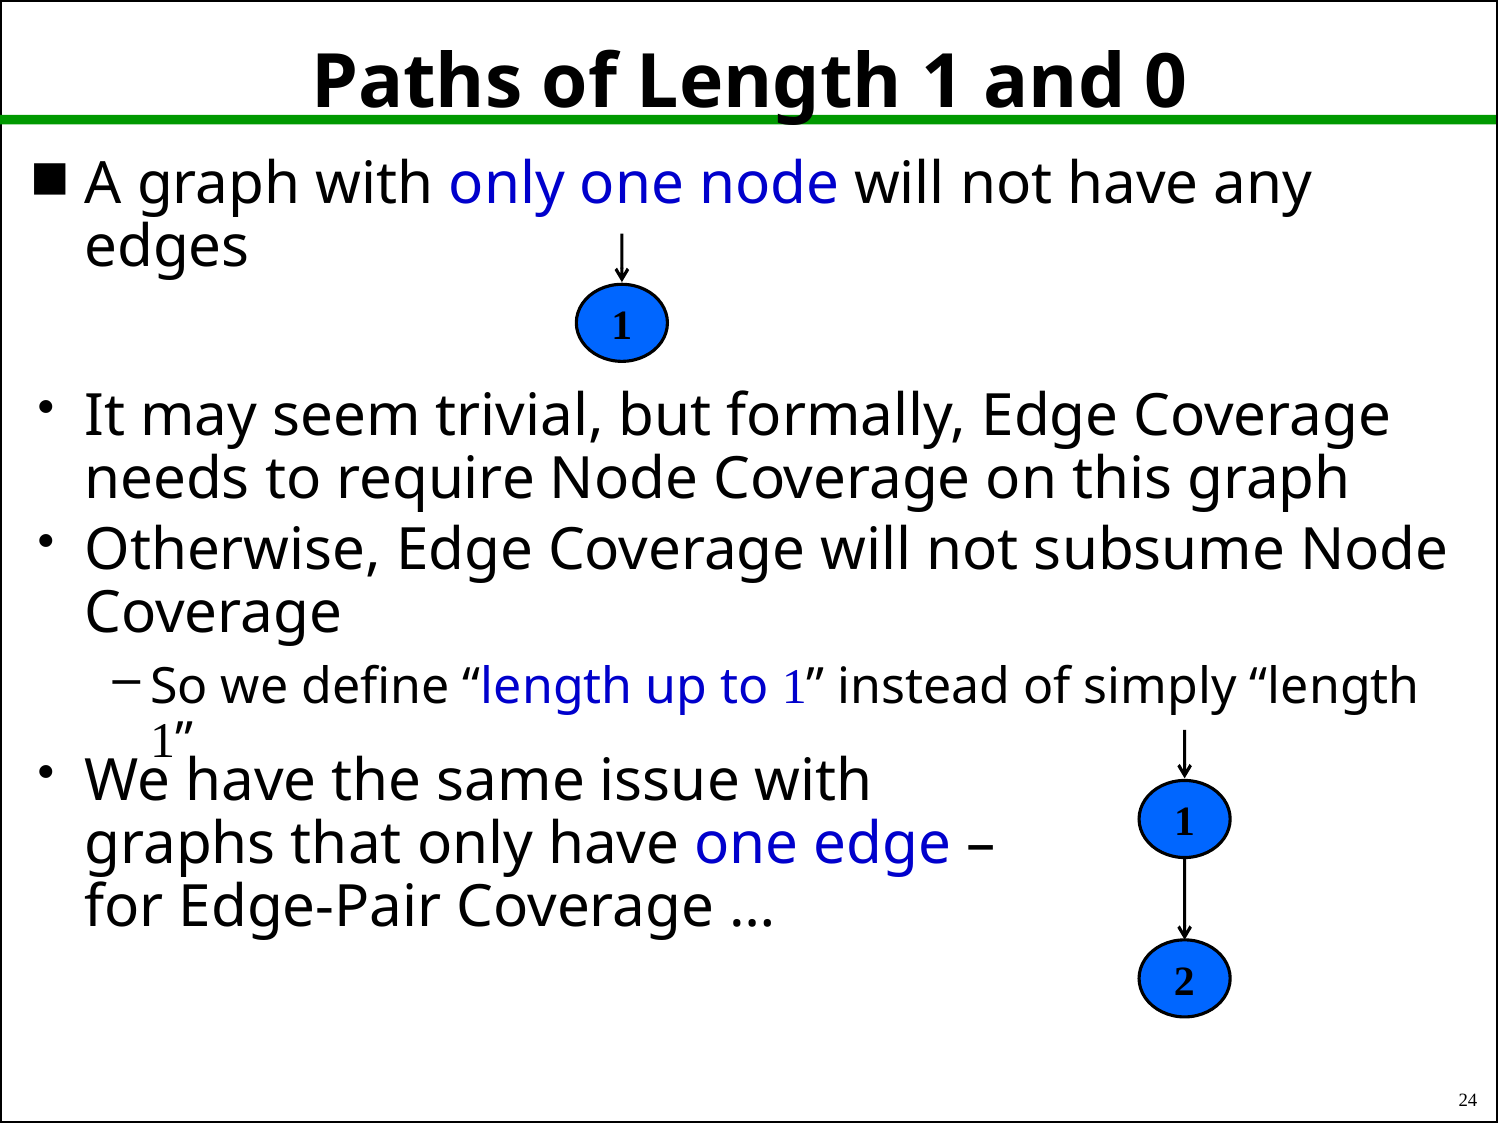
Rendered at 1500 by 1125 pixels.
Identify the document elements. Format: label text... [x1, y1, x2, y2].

slide_number 24 [1179, 1074, 1493, 1119]
text_box Otherwise, Edge Coverage will not subsume Node Coverage So we define “length up to 1” instead of simply “length 1” [22, 511, 1478, 636]
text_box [576, 233, 668, 362]
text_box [1139, 729, 1231, 1017]
list A graph with only one node will not have any edges [22, 145, 1478, 272]
text_box We have the same issue with graphs that only have one edge – for Edge-Pair Coverage … [22, 742, 1076, 949]
text_box It may seem trivial, but formally, Edge Coverage needs to require Node Coverage on this graph [22, 377, 1478, 502]
title Paths of Length 1 and 0 [112, 15, 1388, 145]
